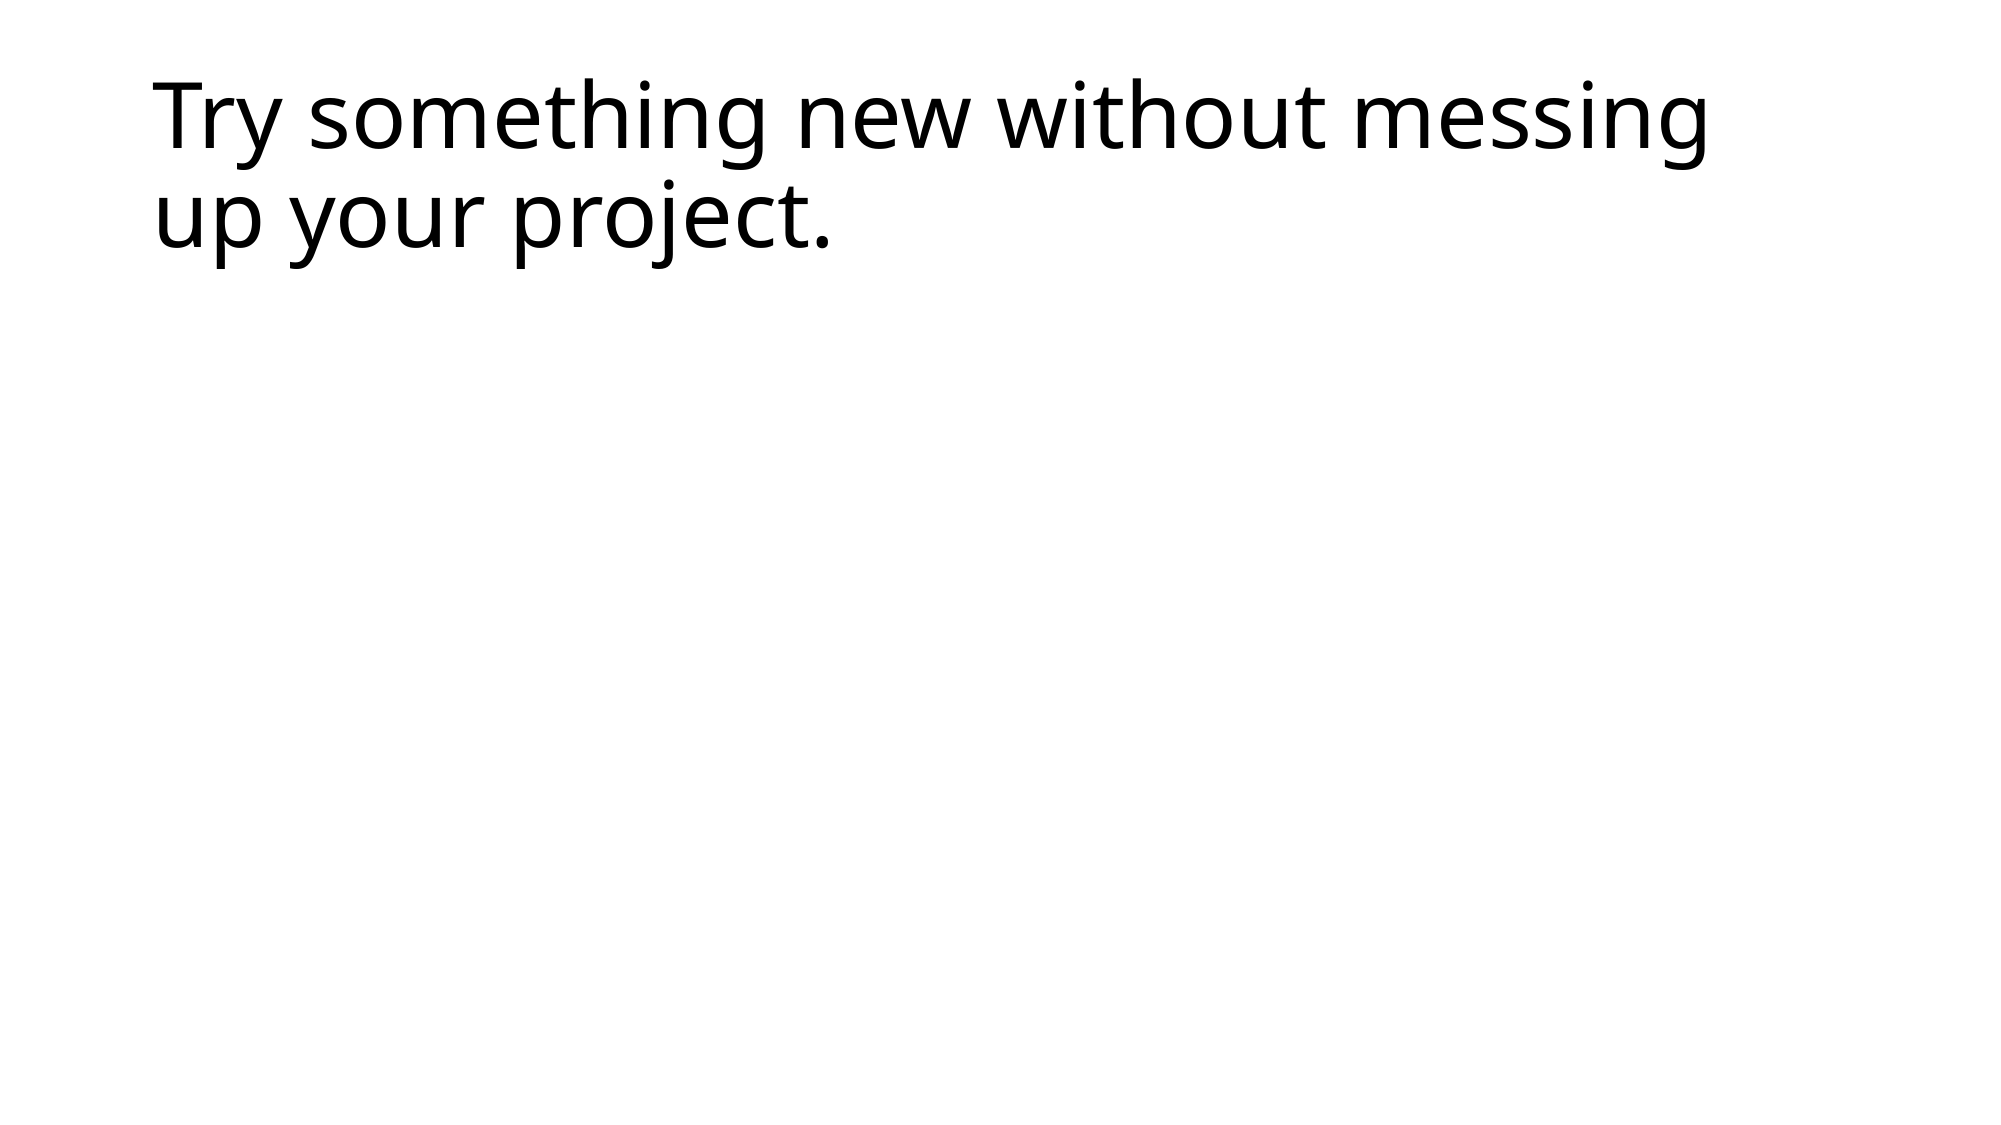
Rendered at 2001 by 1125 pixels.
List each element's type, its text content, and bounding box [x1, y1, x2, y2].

title Try something new without messing up your project. [137, 59, 1863, 278]
